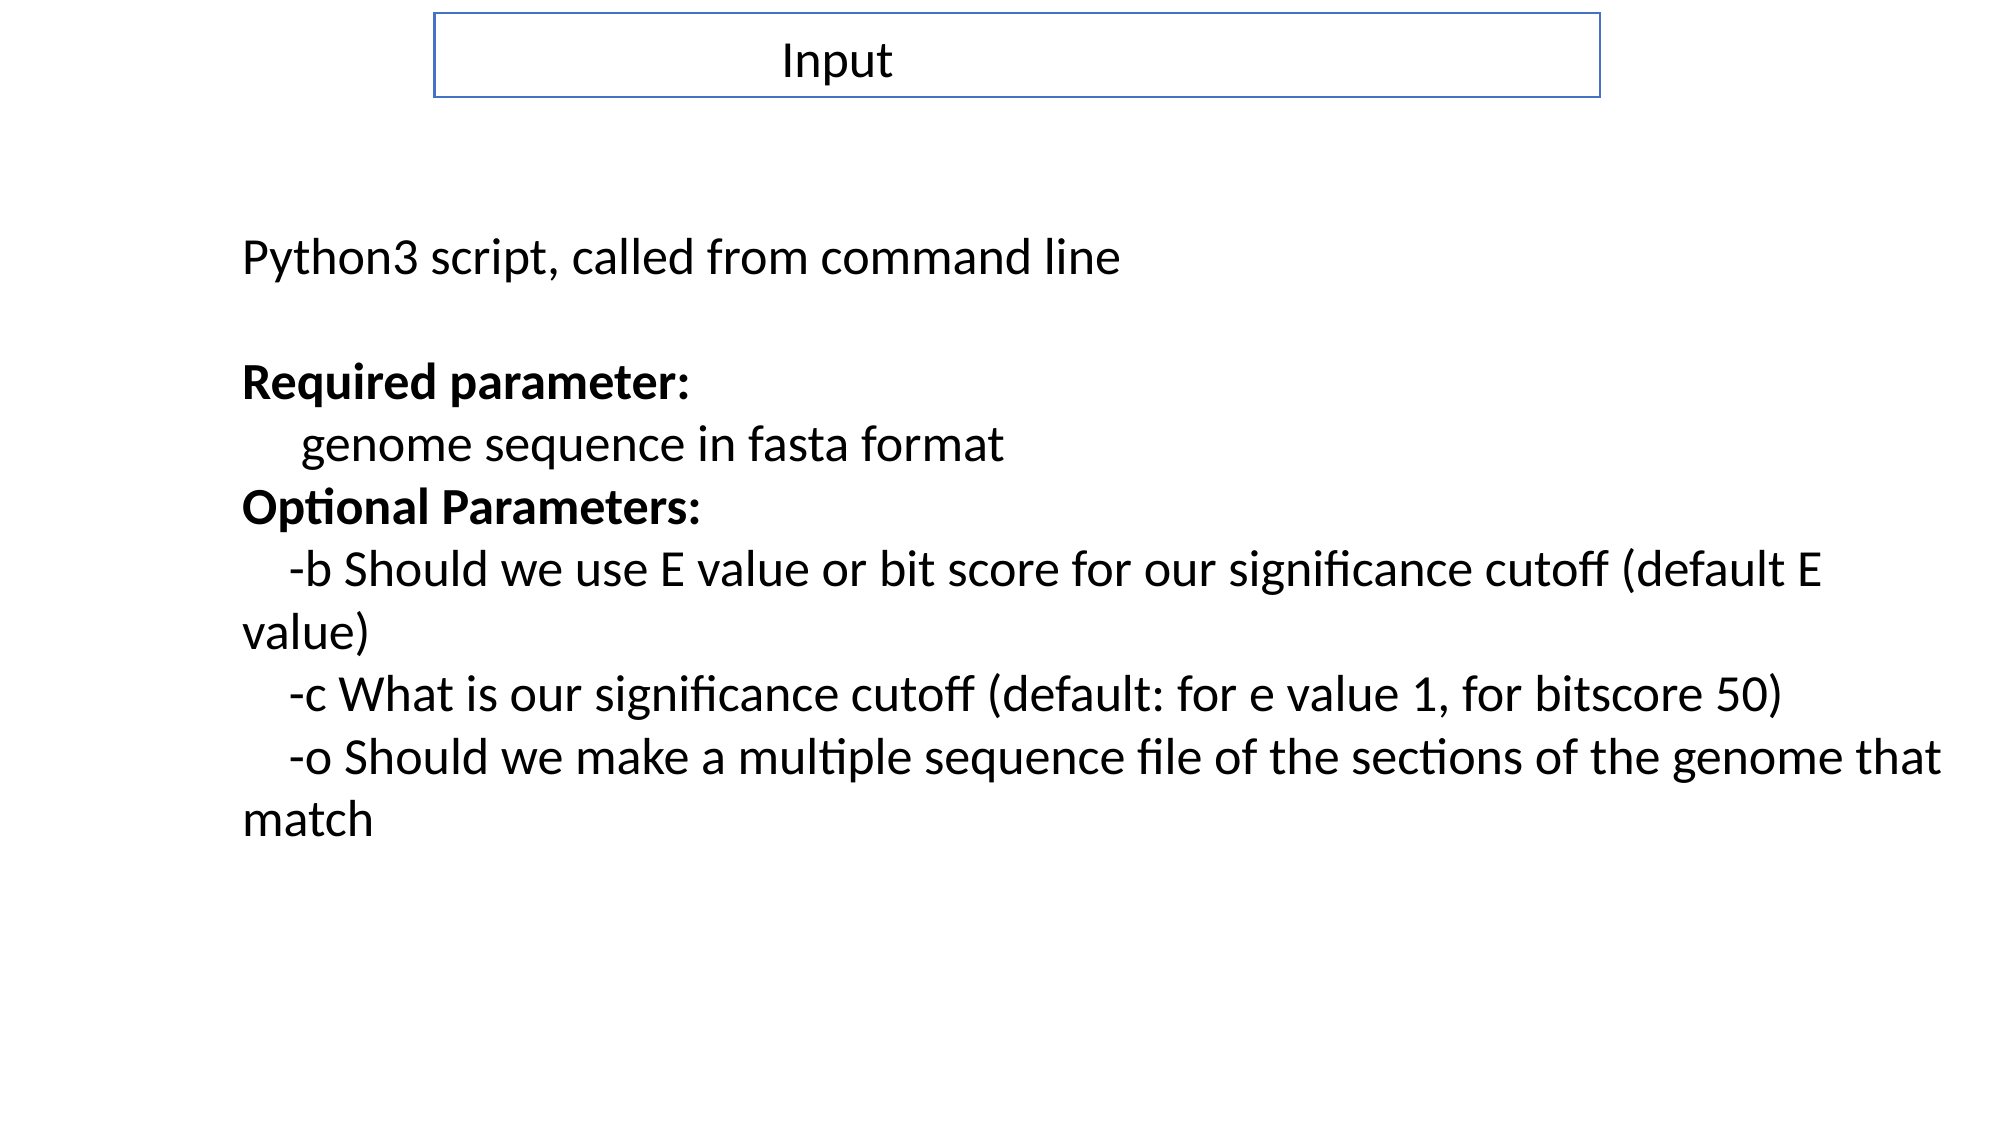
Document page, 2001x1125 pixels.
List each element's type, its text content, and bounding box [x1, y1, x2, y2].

text_box Python3 script, called from command line Required parameter: genome sequence in fasta format Optional Parameters: -b Should we use E value or bit score for our significance cutoff (default E value) -c What is our significance cutoff (default: for e value 1, for bitscore 50) -o Should we make a multiple sequence file of the sections of the genome that match [227, 214, 1963, 855]
text_box Input [766, 18, 1808, 96]
text_box [433, 12, 1601, 98]
